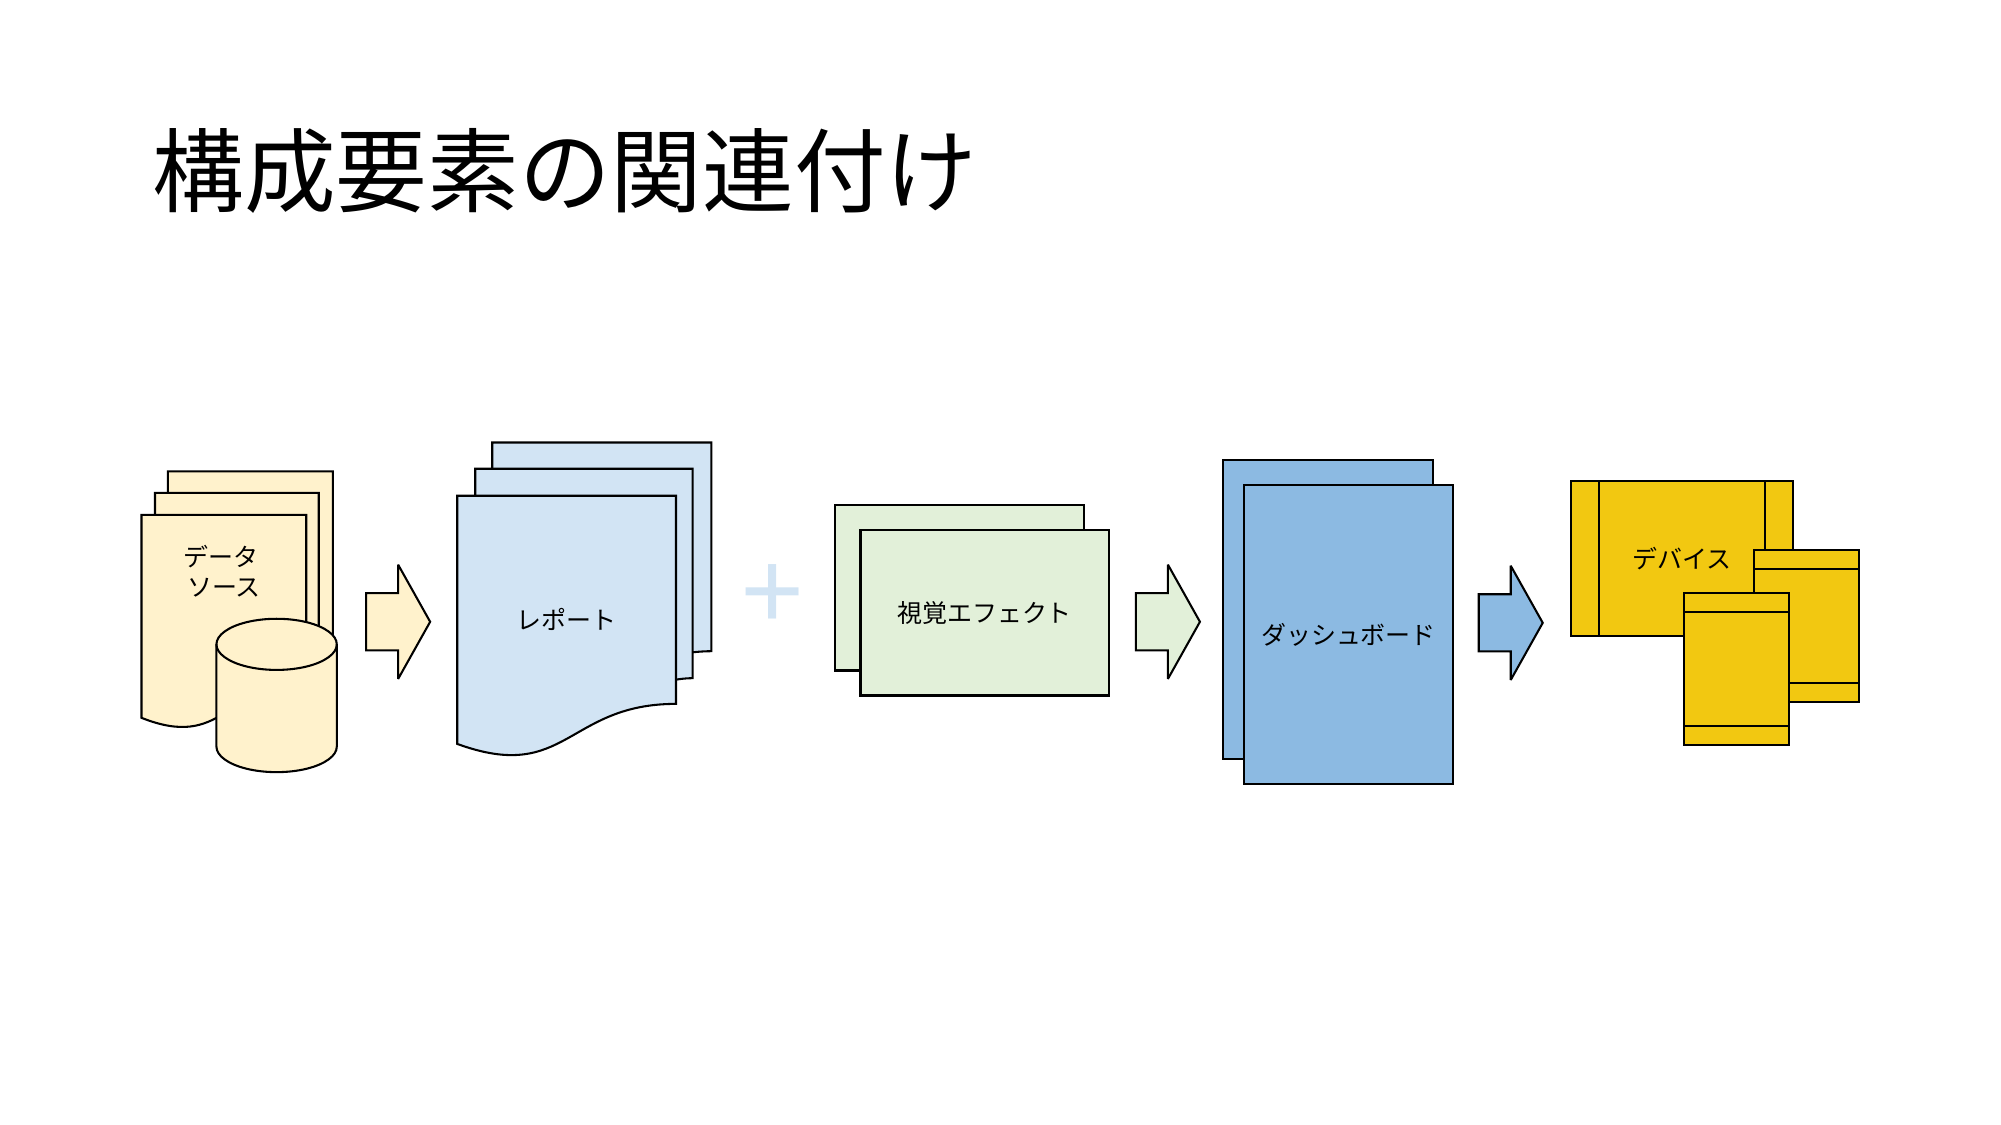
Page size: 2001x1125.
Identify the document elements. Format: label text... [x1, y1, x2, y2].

title 構成要素の関連付け [137, 59, 1863, 278]
text_box [1134, 564, 1202, 680]
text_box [141, 471, 337, 773]
text_box レポート [456, 441, 713, 757]
text_box [365, 564, 432, 680]
text_box + [725, 511, 820, 662]
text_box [1570, 481, 1860, 746]
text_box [835, 504, 1109, 696]
text_box [1477, 565, 1544, 681]
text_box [1222, 459, 1454, 785]
